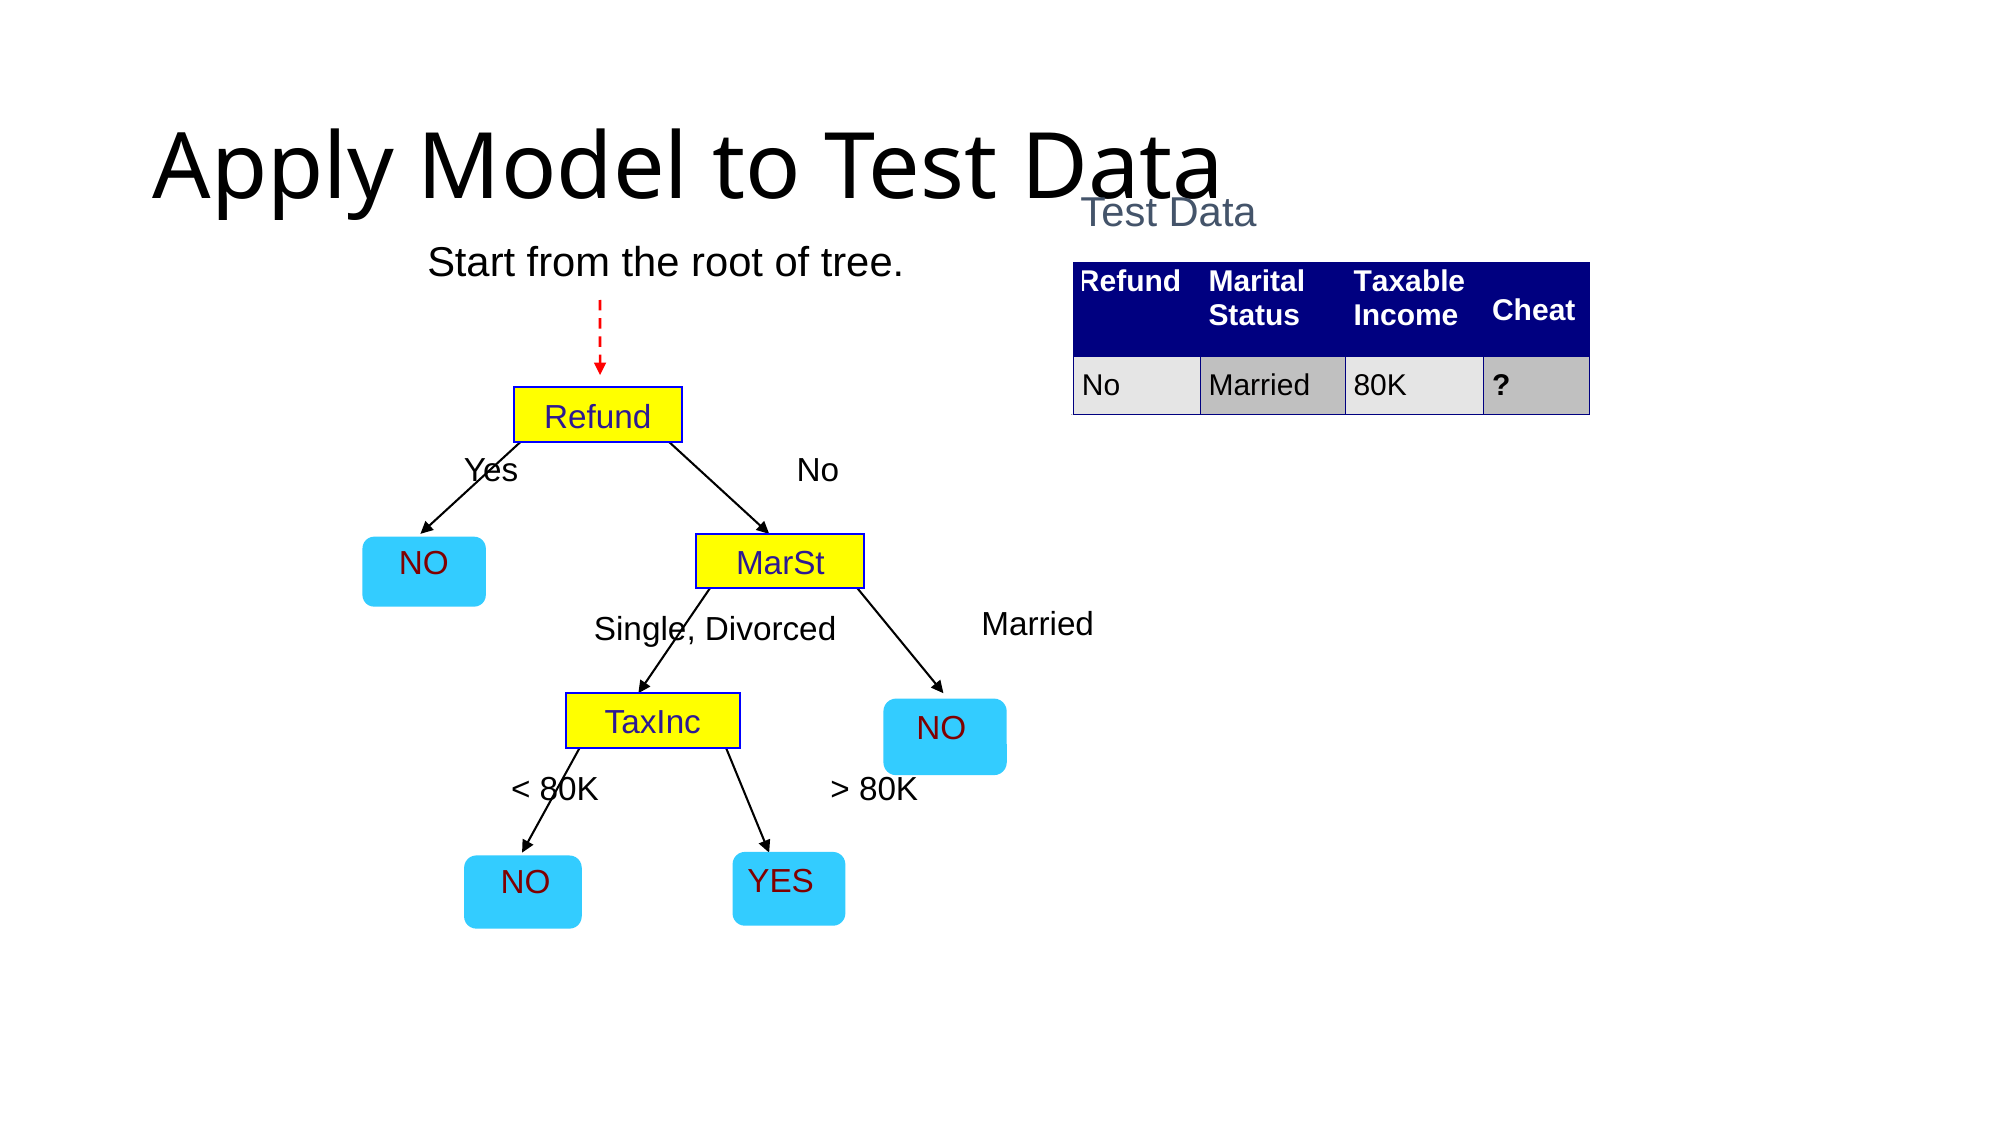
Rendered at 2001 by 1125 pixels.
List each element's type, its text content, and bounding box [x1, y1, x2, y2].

text_box Test Data [1037, 187, 1300, 243]
text_box Start from the root of tree. [412, 237, 975, 293]
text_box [1062, 262, 1611, 449]
title Apply Model to Test Data [137, 59, 1863, 278]
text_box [362, 387, 1063, 929]
text_box [593, 355, 607, 376]
